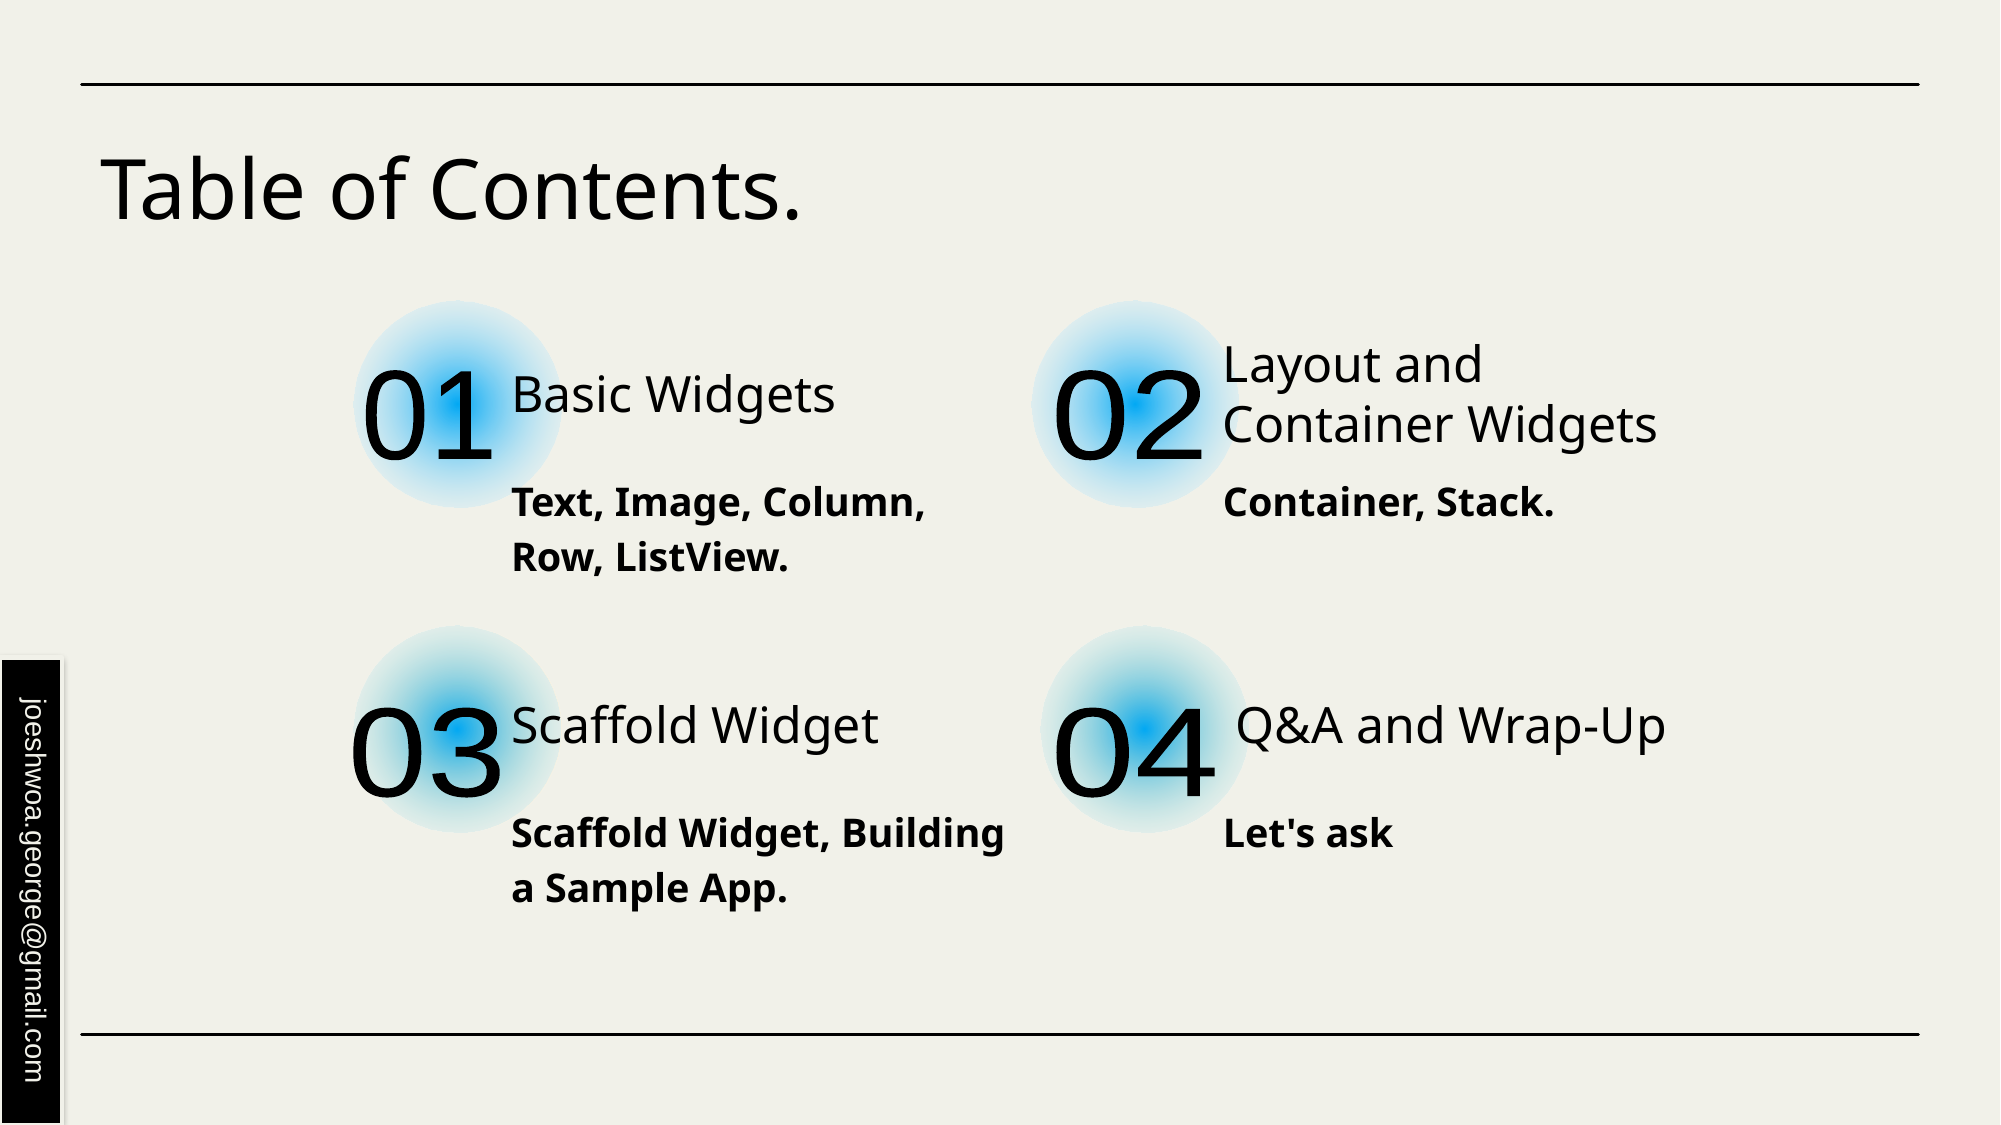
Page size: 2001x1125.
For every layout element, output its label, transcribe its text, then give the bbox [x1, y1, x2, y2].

list Let's ask [1202, 781, 1744, 998]
text_box [353, 625, 491, 833]
text_box [353, 300, 535, 508]
title Q&A and Wrap-Up [1202, 666, 1744, 781]
title Layout and Container Widgets [1202, 335, 1744, 450]
list Scaffold Widget, Building a Sample App. [491, 781, 1032, 998]
list Text, Image, Column, Row, ListView. [491, 450, 1032, 666]
title Basic Widgets [491, 335, 1032, 450]
text_box [1040, 625, 1235, 833]
list Container, Stack. [1202, 450, 1744, 666]
text_box joeshwoa.george@gmail.com [0, 655, 64, 1125]
text_box [1032, 300, 1213, 508]
title Scaffold Widget [491, 666, 1032, 781]
title Table of Contents. [80, 123, 1920, 249]
